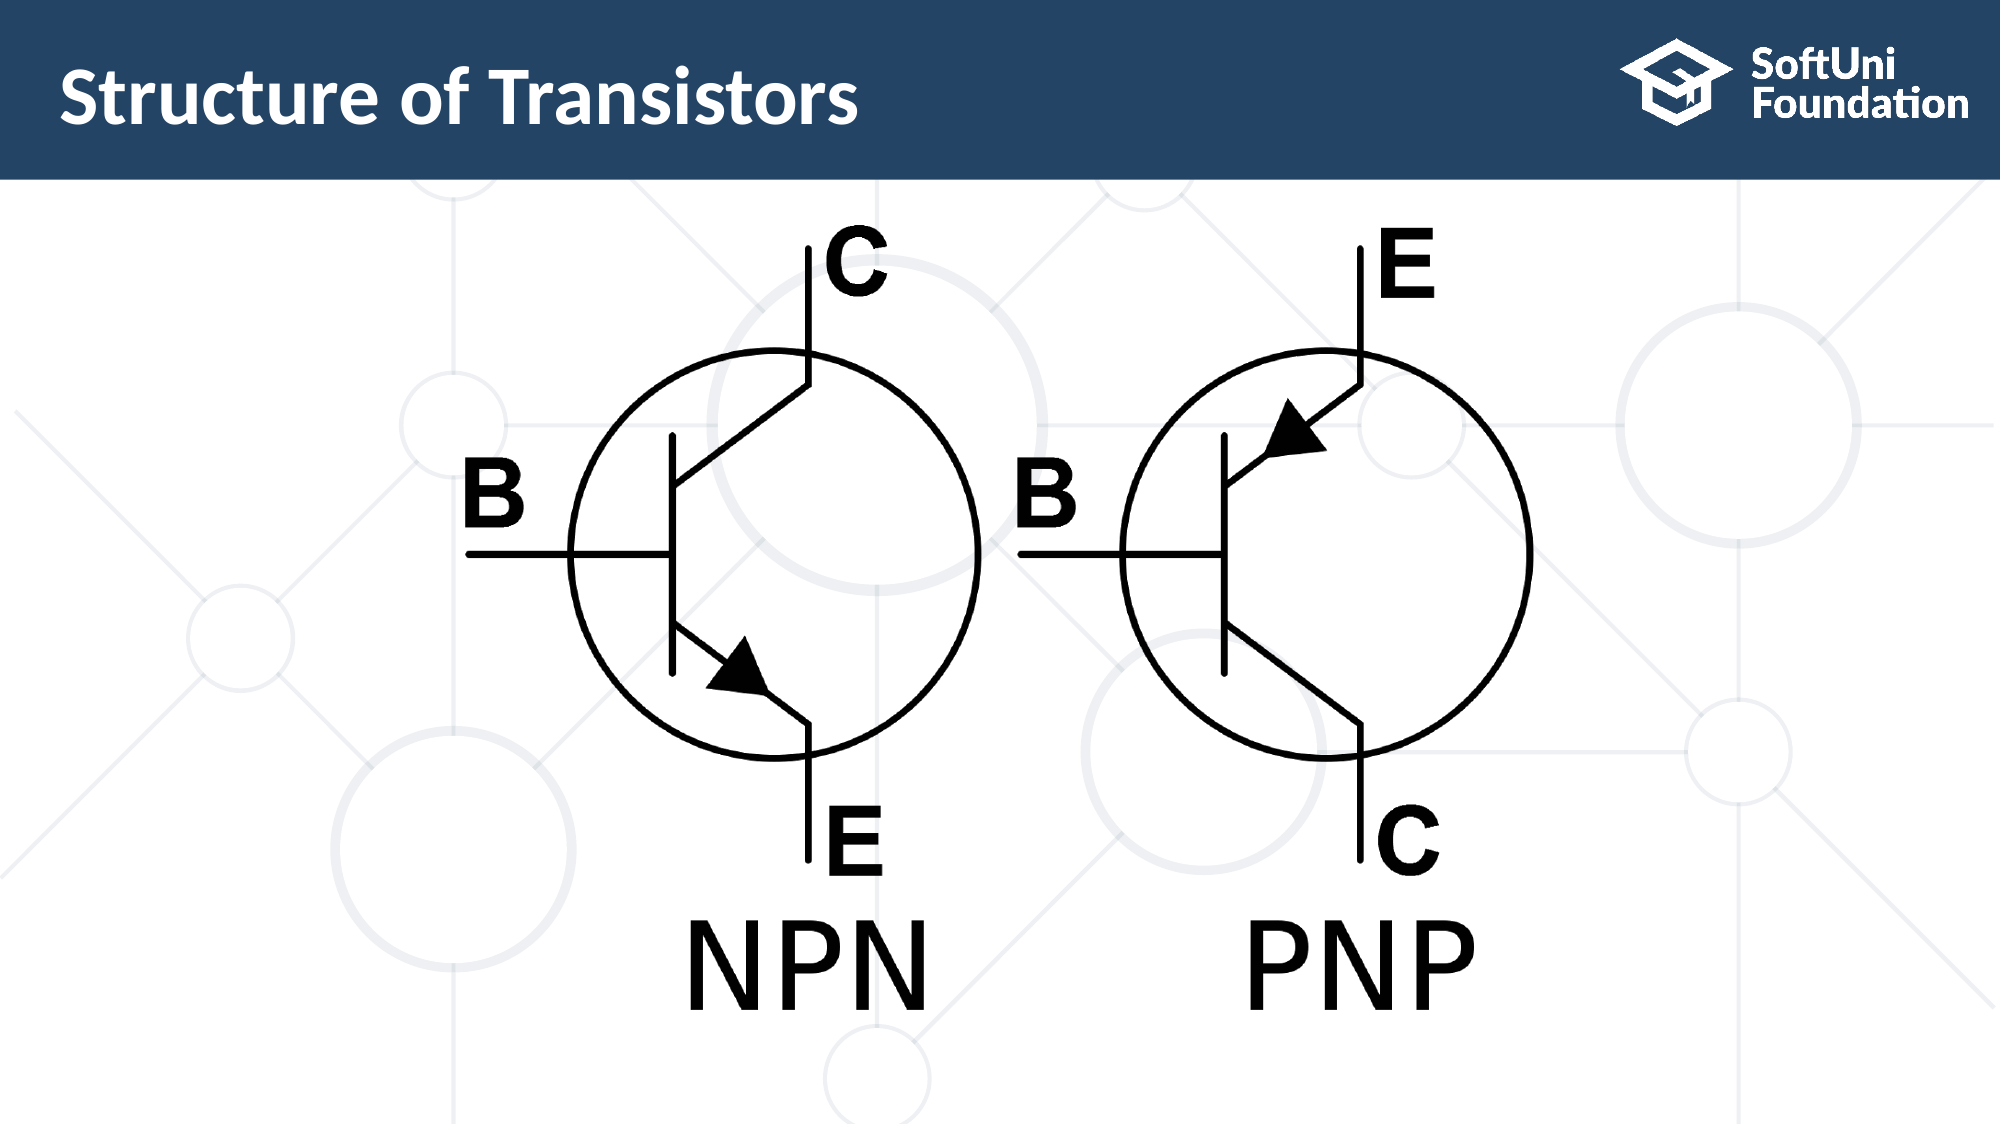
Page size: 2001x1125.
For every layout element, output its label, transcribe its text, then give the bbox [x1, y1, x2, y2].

picture [422, 202, 1577, 1018]
picture [1619, 38, 1968, 126]
text_box Structure of Transistors [41, 18, 1420, 164]
